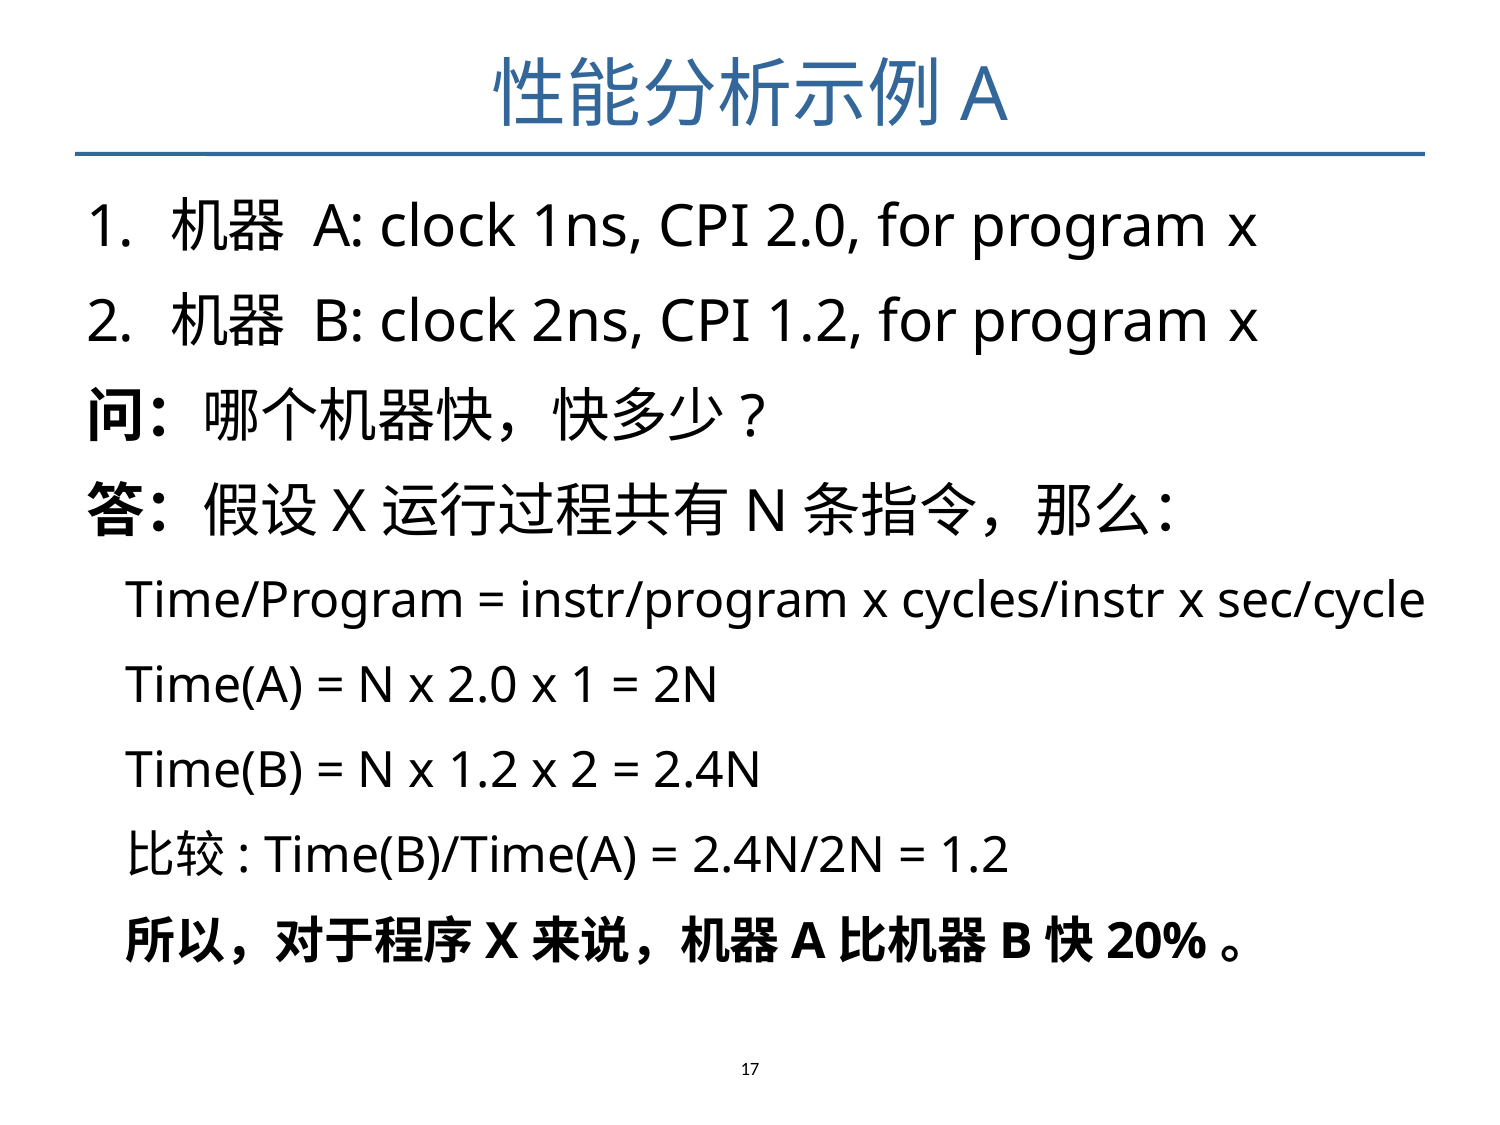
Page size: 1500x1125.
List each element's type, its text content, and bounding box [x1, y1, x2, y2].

slide_number 17 [603, 1048, 897, 1084]
title 性能分析示例A [0, 34, 1500, 147]
text_box 机器 A: clock 1ns, CPI 2.0, for program x 机器 B: clock 2ns, CPI 1.2, for program x 问：哪个机器快，快多少? 答：假设X运行过程共有N条指令，那么： Time/Program = instr/program x cycles/instr x sec/cycle Time(A) = N x 2.0 x 1 = 2N Time(B) = N x 1.2 x 2 = 2.4N 比较: Time(B)/Time(A) = 2.4N/2N = 1.2 所以，对于程序X来说，机器A比机器B快20%。 [84, 187, 1463, 969]
